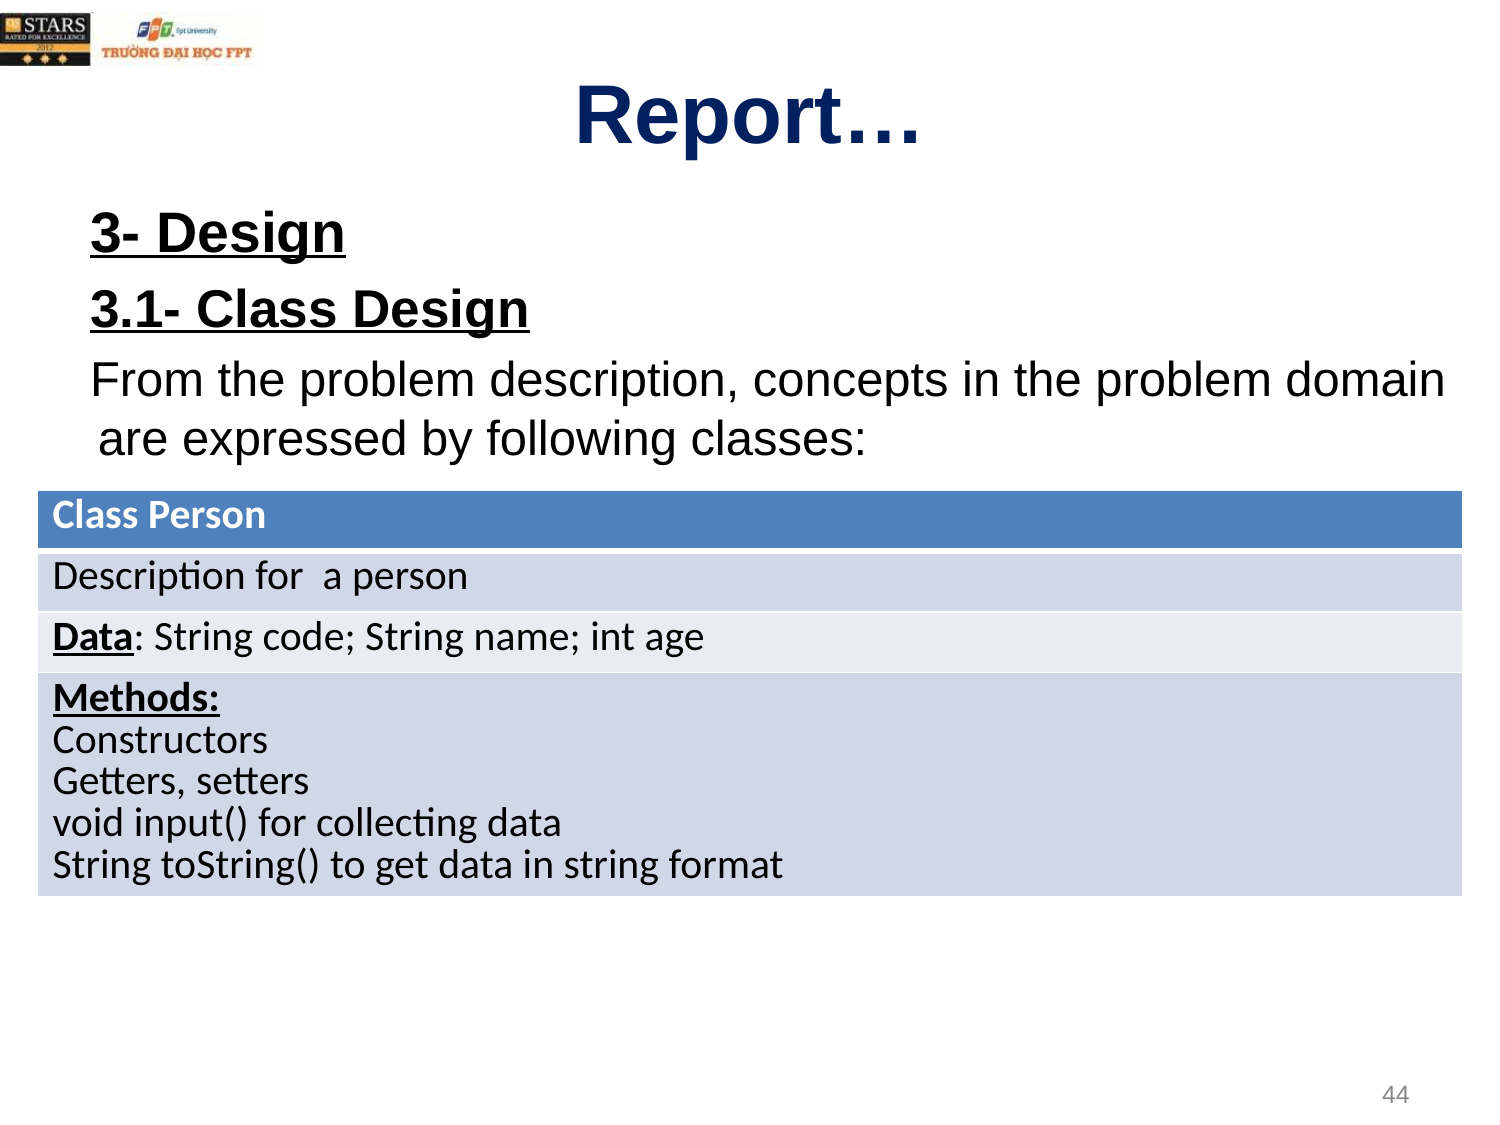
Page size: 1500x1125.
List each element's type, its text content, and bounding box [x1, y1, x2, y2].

table_cell Data: String code; String name; int age [38, 613, 1462, 672]
table_cell Methods: Constructors Getters, setters void input() for collecting data String toString() to get data in string format [38, 673, 1462, 896]
picture [0, 12, 263, 66]
slide_number 44 [1250, 1074, 1425, 1113]
table_cell Description for a person [38, 554, 1462, 611]
list 3- Design 3.1- Class Design From the problem description, concepts in the problem domain are expressed by following classes: [75, 187, 1500, 475]
title Report… [75, 45, 1425, 175]
table_header Class Person [38, 491, 1462, 548]
